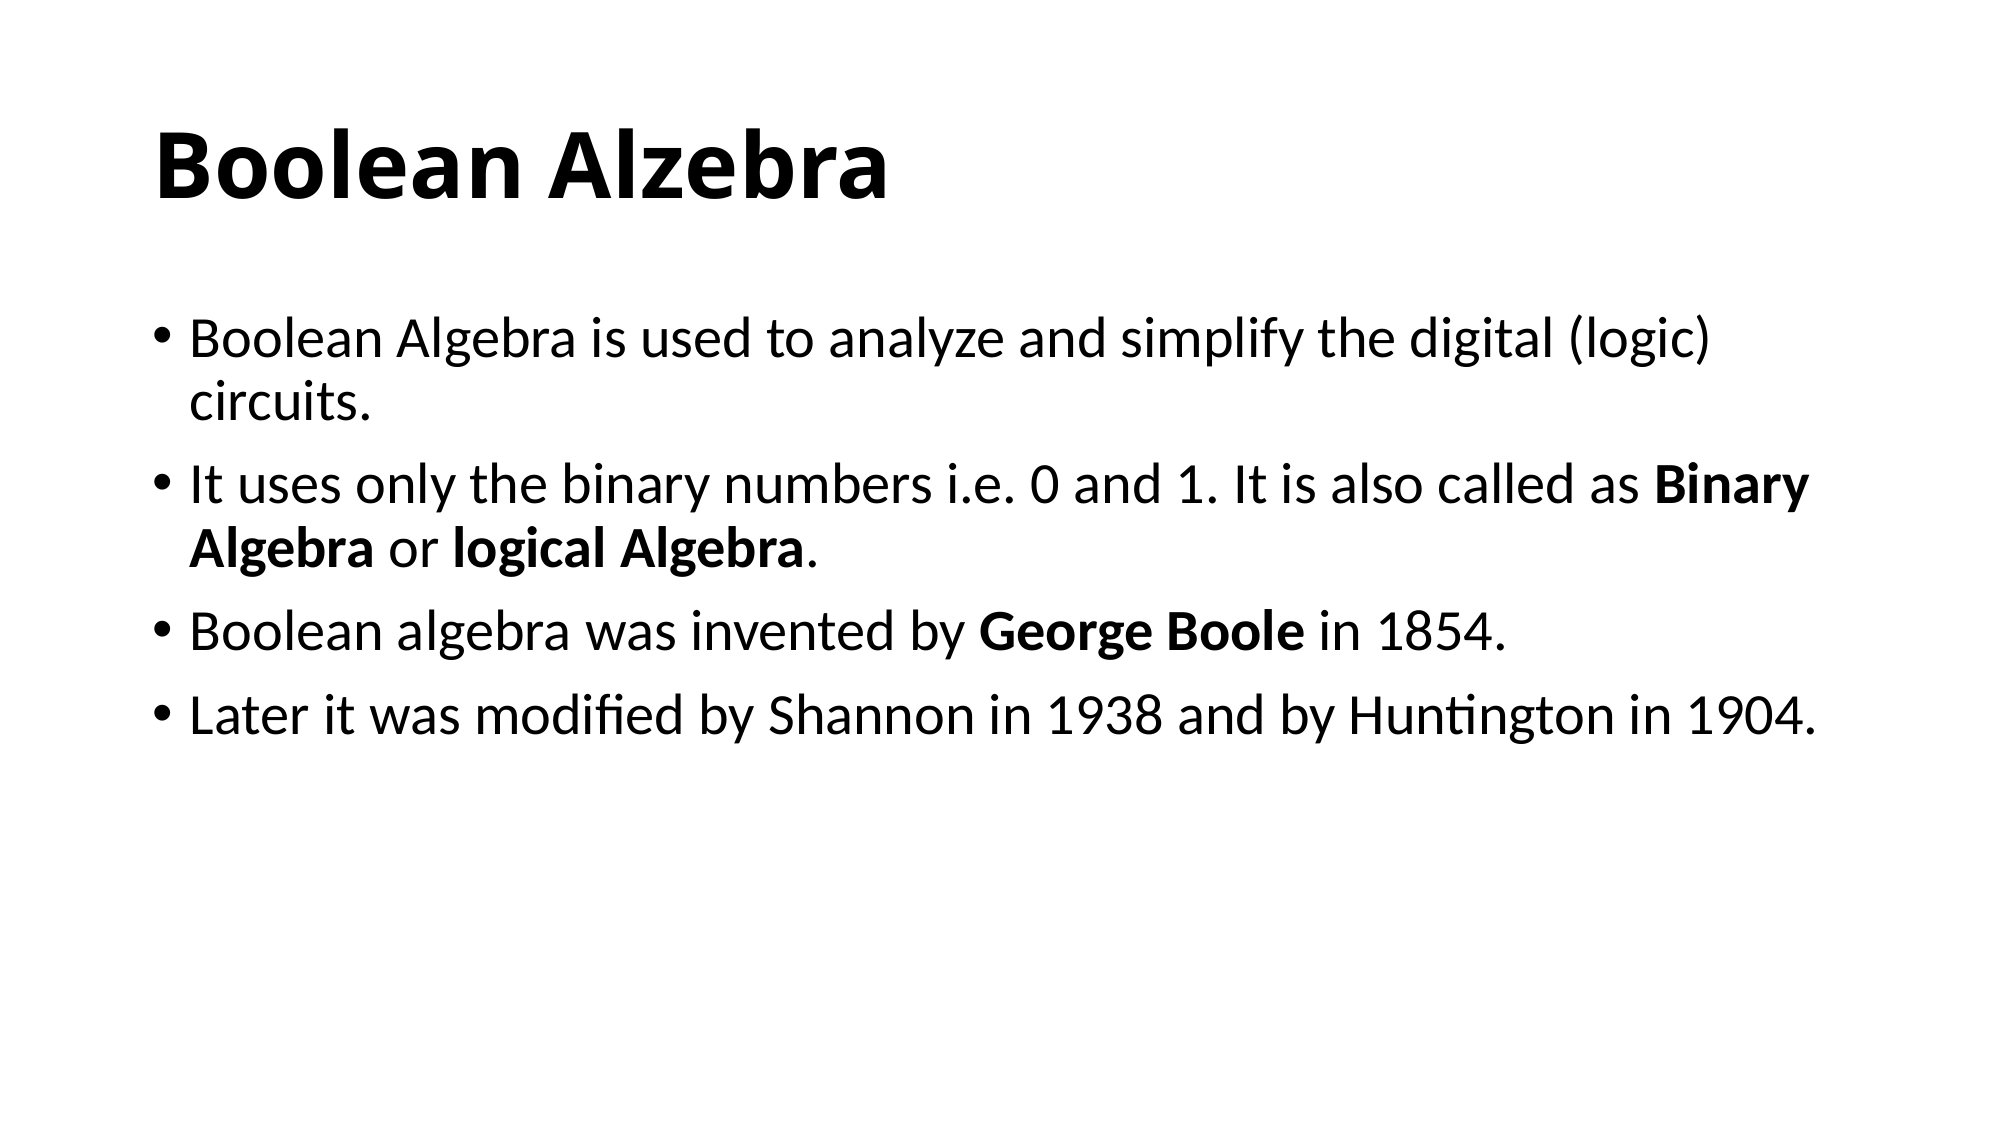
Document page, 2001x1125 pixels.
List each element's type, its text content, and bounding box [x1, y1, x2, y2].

title Boolean Alzebra [137, 59, 1863, 278]
list Boolean Algebra is used to analyze and simplify the digital (logic) circuits. It uses only the binary numbers i.e. 0 and 1. It is also called as Binary Algebra or logical Algebra. Boolean algebra was invented by George Boole in 1854. Later it was modified by Shannon in 1938 and by Huntington in 1904. [137, 299, 1863, 1014]
